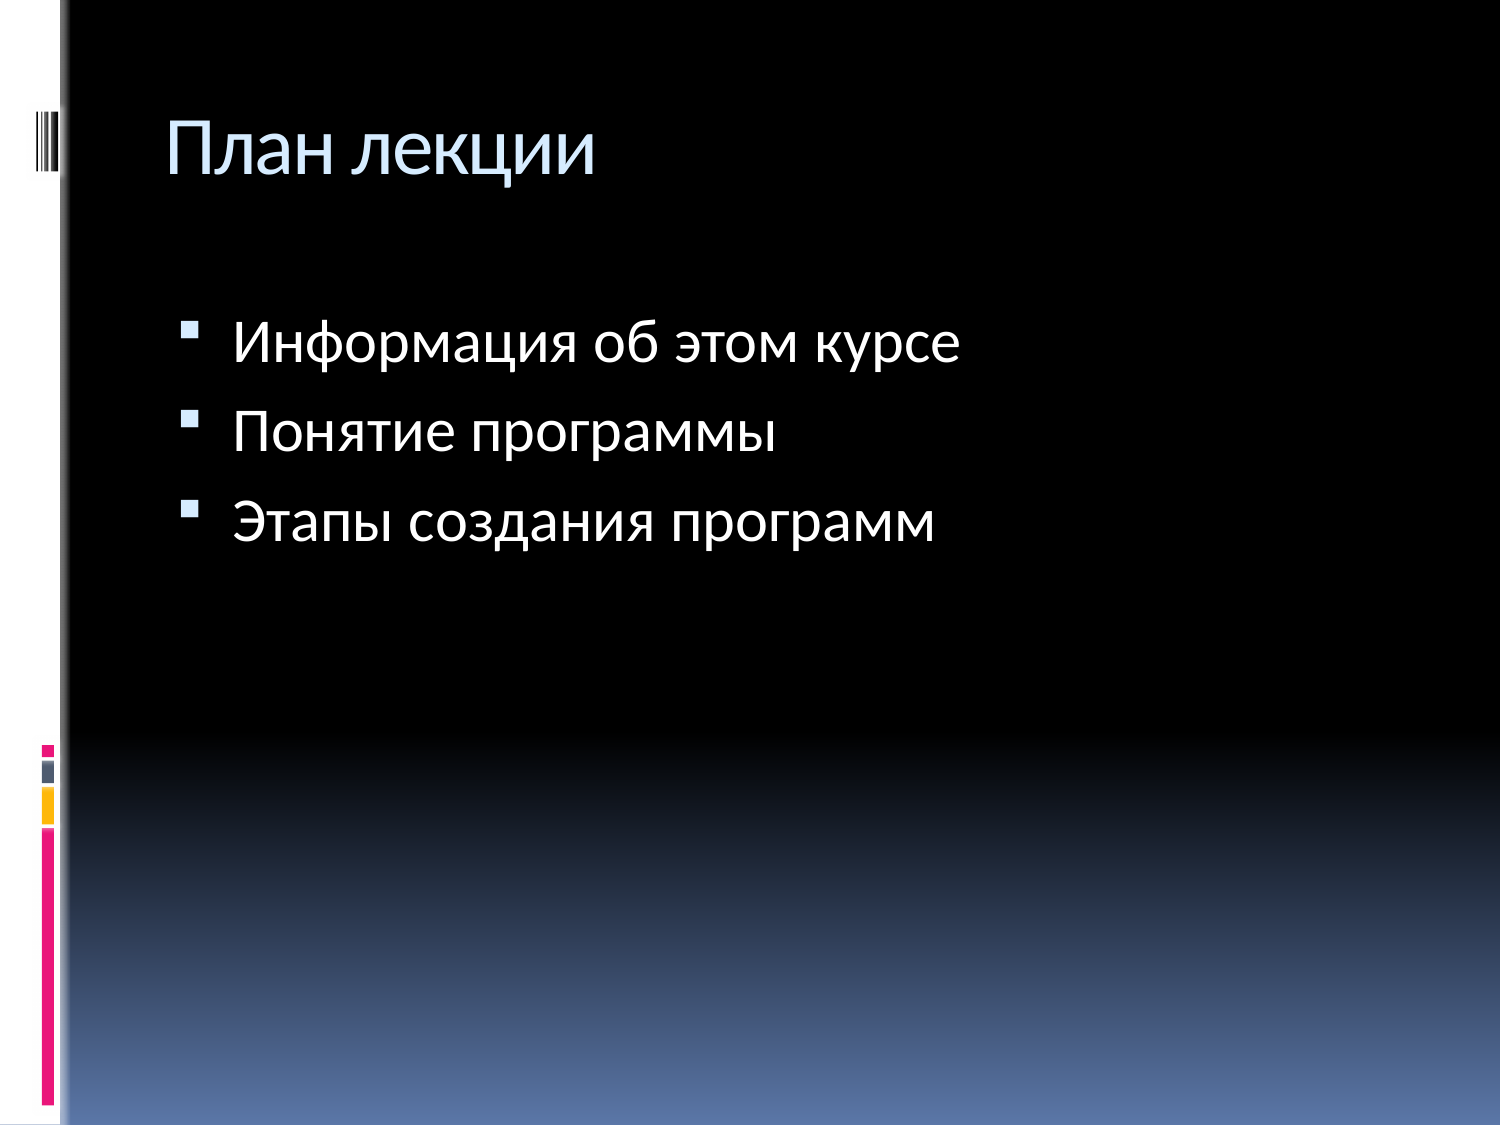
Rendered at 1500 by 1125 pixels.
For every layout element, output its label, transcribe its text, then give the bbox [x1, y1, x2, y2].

title План лекции [150, 83, 1425, 234]
list Информация об этом курсе Понятие программы Этапы создания программ [150, 292, 1425, 1043]
